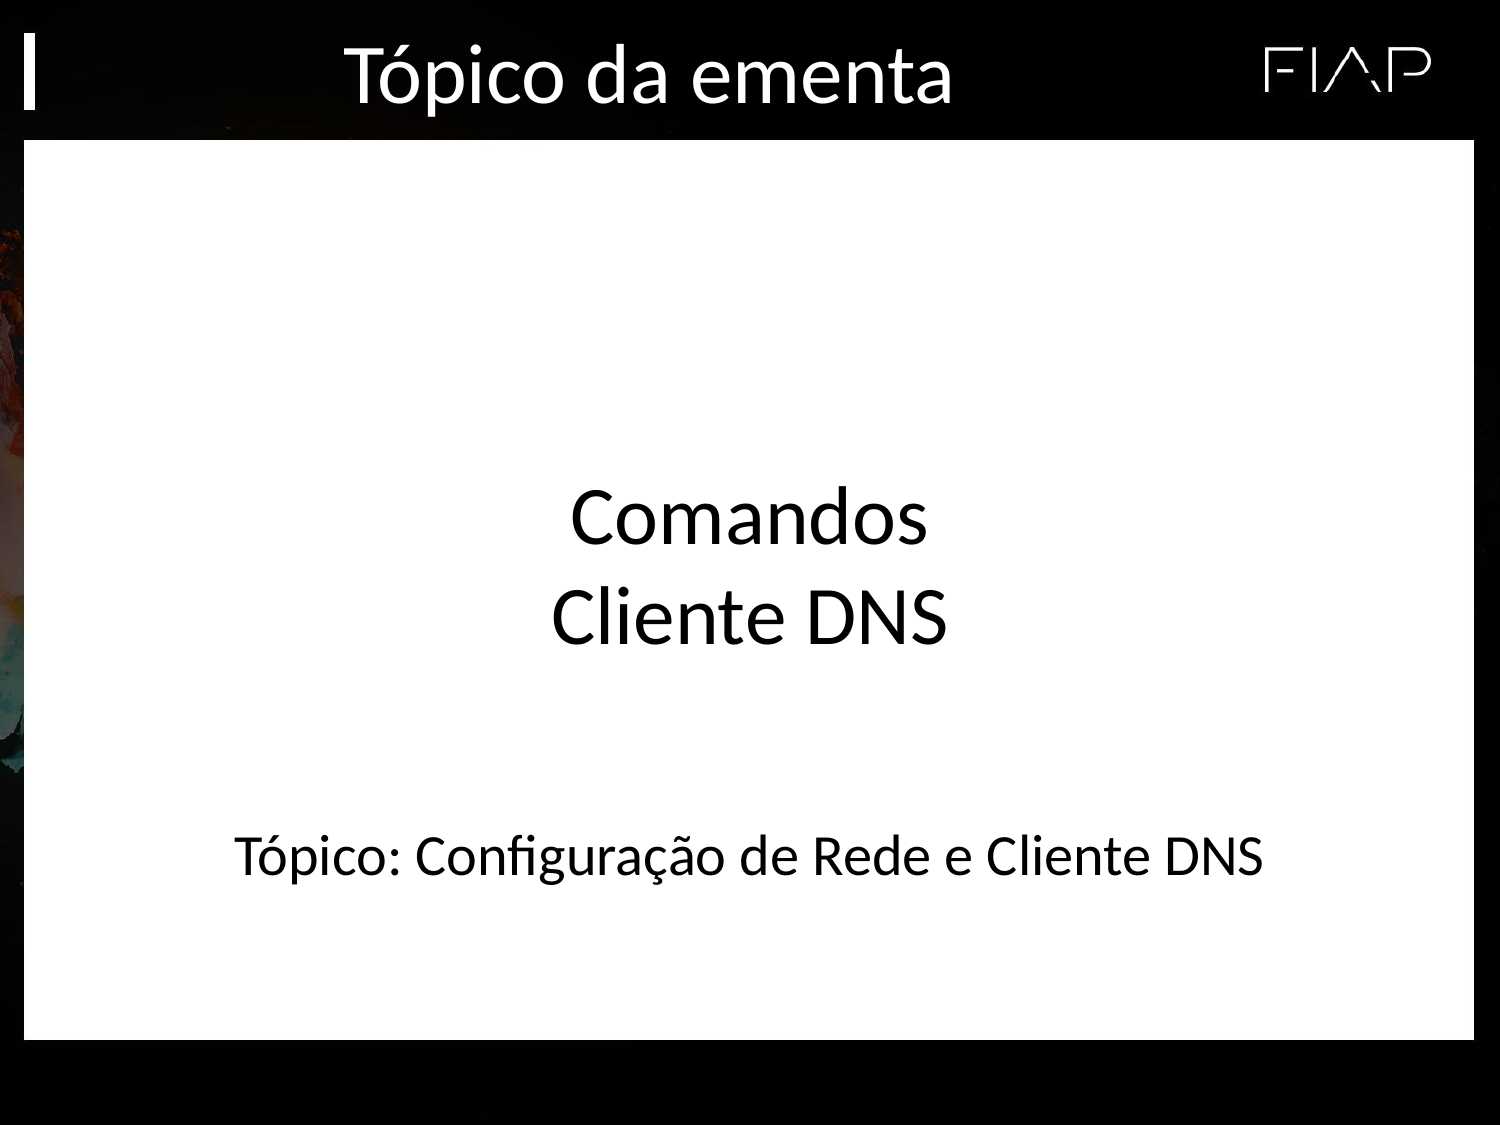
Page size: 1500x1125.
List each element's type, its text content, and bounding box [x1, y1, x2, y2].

picture [0, 0, 1500, 1125]
text_box Tópico: Configuração de Rede e Cliente DNS [135, 810, 1365, 895]
title Tópico da ementa [53, 10, 1247, 129]
text_box Comandos Cliente DNS [135, 453, 1365, 669]
